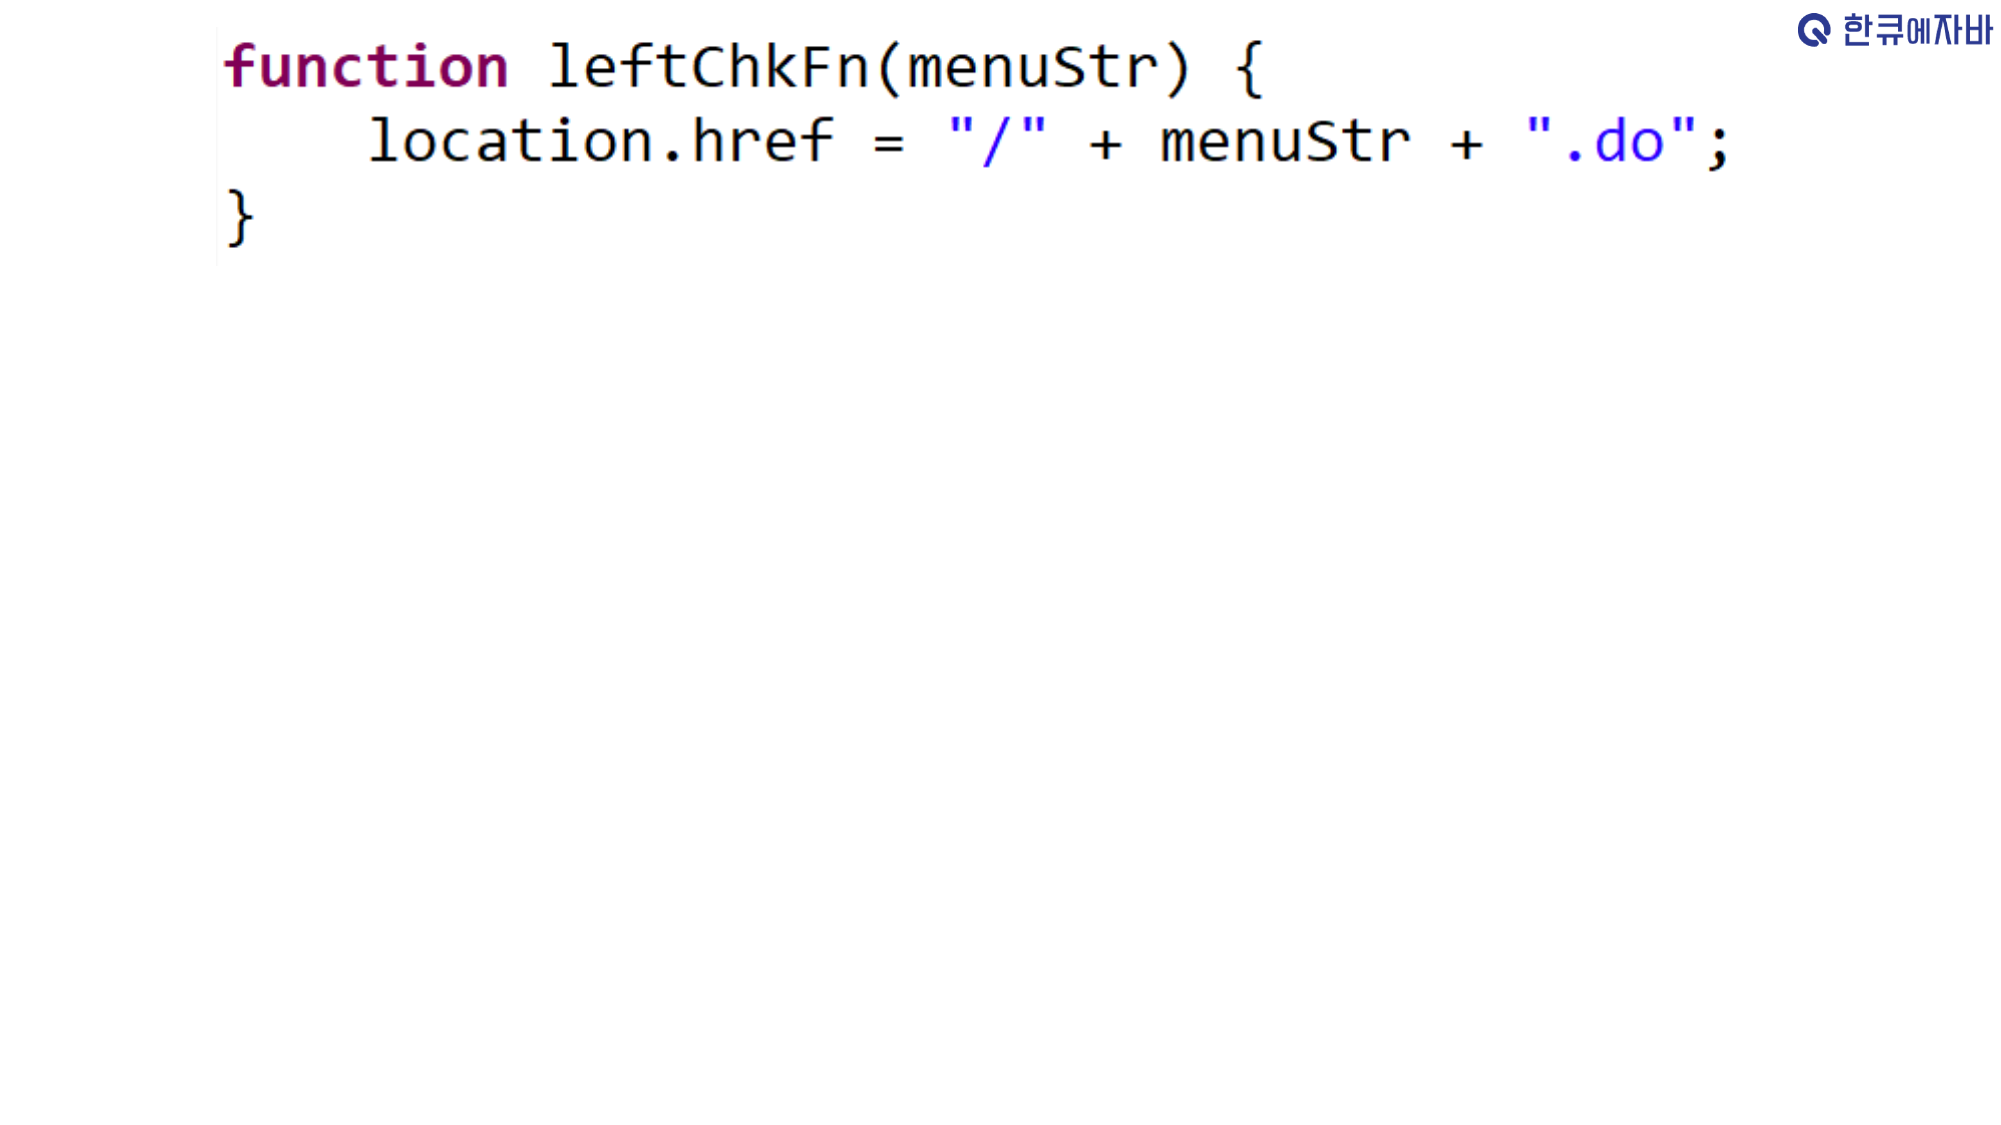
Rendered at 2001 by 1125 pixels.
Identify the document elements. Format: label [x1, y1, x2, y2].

picture [1789, 0, 2000, 55]
picture [216, 27, 1734, 266]
